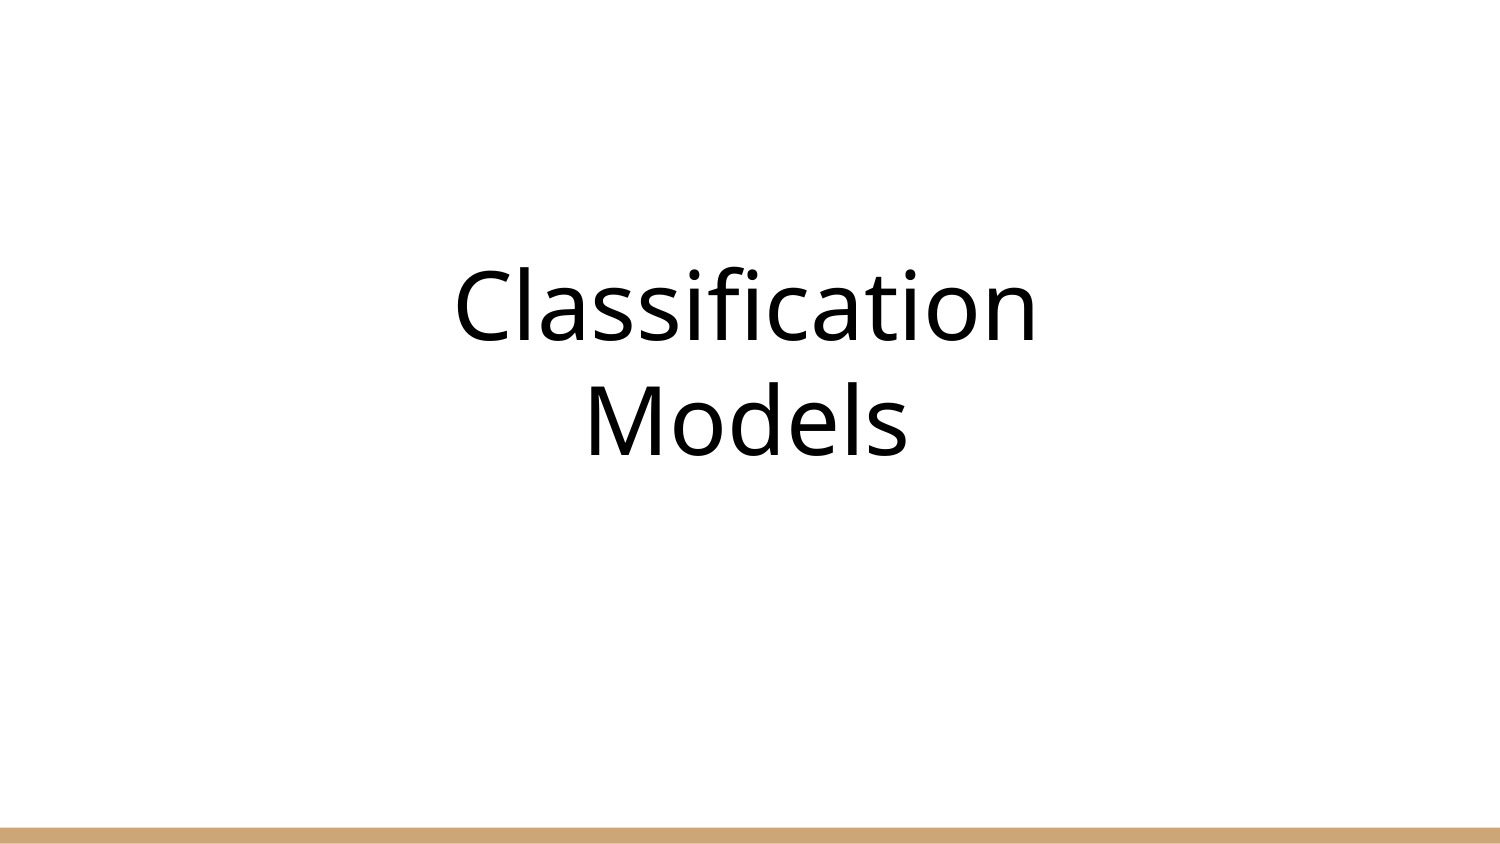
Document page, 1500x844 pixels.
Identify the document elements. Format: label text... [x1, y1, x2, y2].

title Classification Models [333, 353, 1160, 490]
